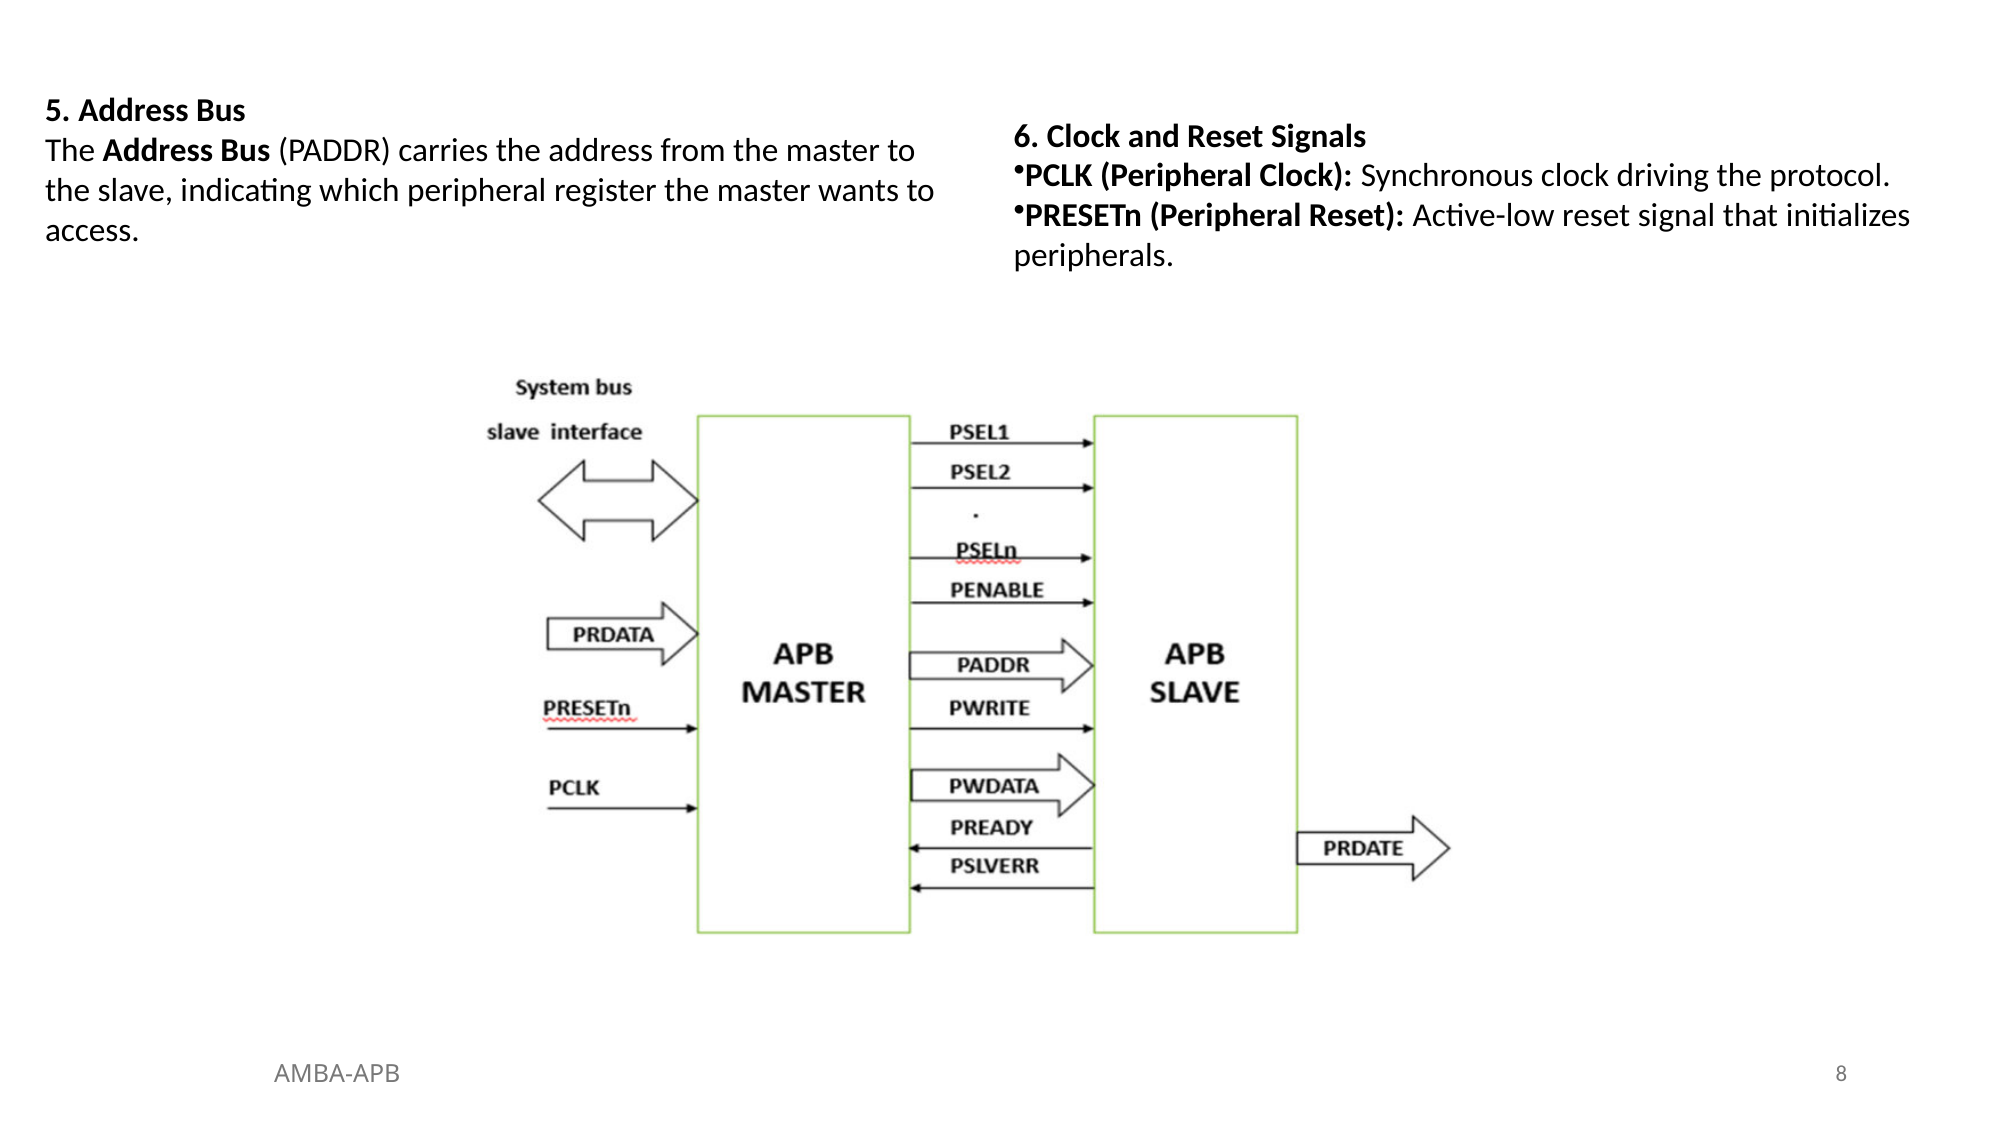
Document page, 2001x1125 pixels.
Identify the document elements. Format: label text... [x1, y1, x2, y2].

text_box AMBA-APB [0, 1042, 675, 1103]
text_box 6. Clock and Reset Signals PCLK (Peripheral Clock): Synchronous clock driving the protocol. PRESETn (Peripheral Reset): Active-low reset signal that initializes peripherals. [968, 106, 1993, 321]
picture [483, 376, 1454, 936]
text_box 5. Address Bus The Address Bus (PADDR) carries the address from the master to the slave, indicating which peripheral register the master wants to access. [0, 80, 969, 256]
slide_number 8 [1412, 1042, 1863, 1103]
